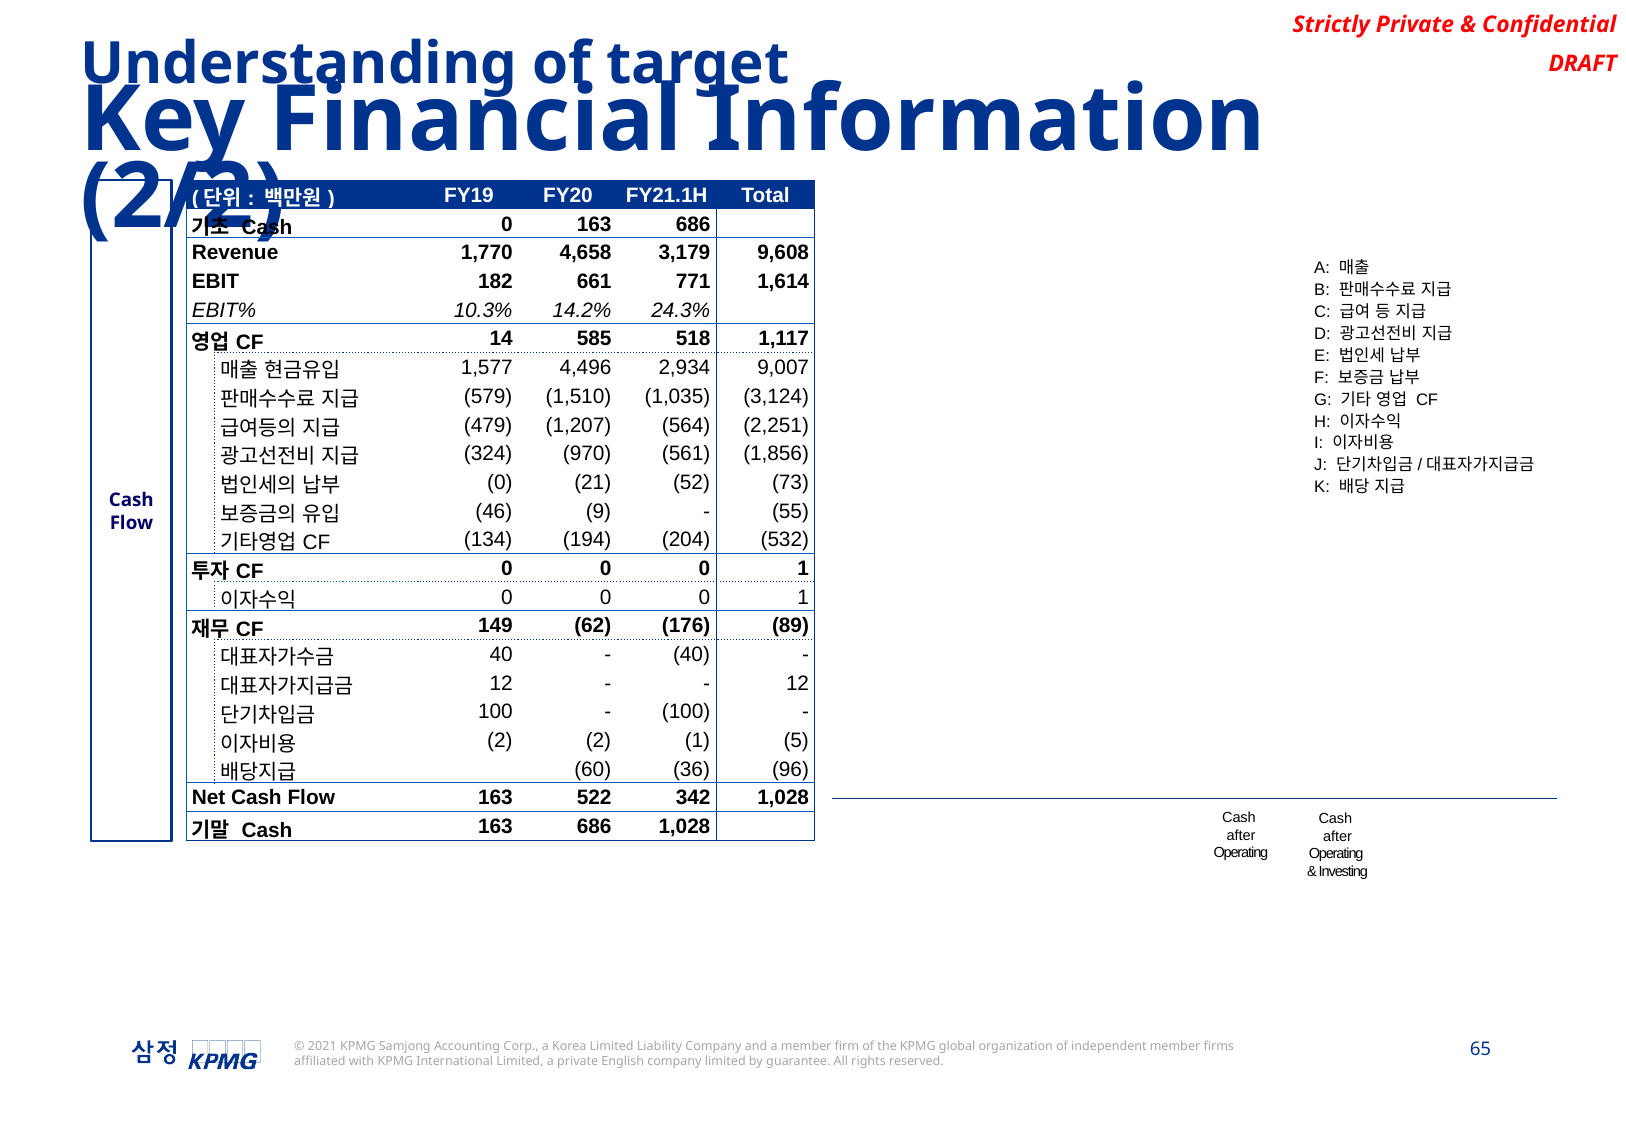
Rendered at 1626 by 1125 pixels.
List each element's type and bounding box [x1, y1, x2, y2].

picture [129, 1038, 263, 1071]
text_box [65, 37, 1475, 178]
table_cell [187, 324, 716, 553]
table_cell [717, 611, 814, 782]
table_header [187, 181, 518, 208]
table_cell [187, 209, 716, 237]
text_box [1203, 808, 1279, 861]
table_cell [717, 238, 814, 323]
table_cell [717, 783, 814, 811]
table_header [717, 181, 814, 208]
table_cell [187, 554, 716, 610]
table_cell [717, 554, 814, 610]
table_cell [187, 783, 716, 811]
table_header [618, 181, 716, 208]
text_box [1300, 809, 1375, 880]
table_cell [717, 209, 814, 237]
text_box [90, 180, 172, 841]
table_cell [717, 812, 814, 840]
text_box [1314, 255, 1565, 497]
table_cell [717, 324, 814, 553]
table_cell [187, 812, 716, 840]
table_header [519, 181, 617, 208]
table_cell [187, 238, 716, 323]
table_cell [187, 611, 716, 782]
